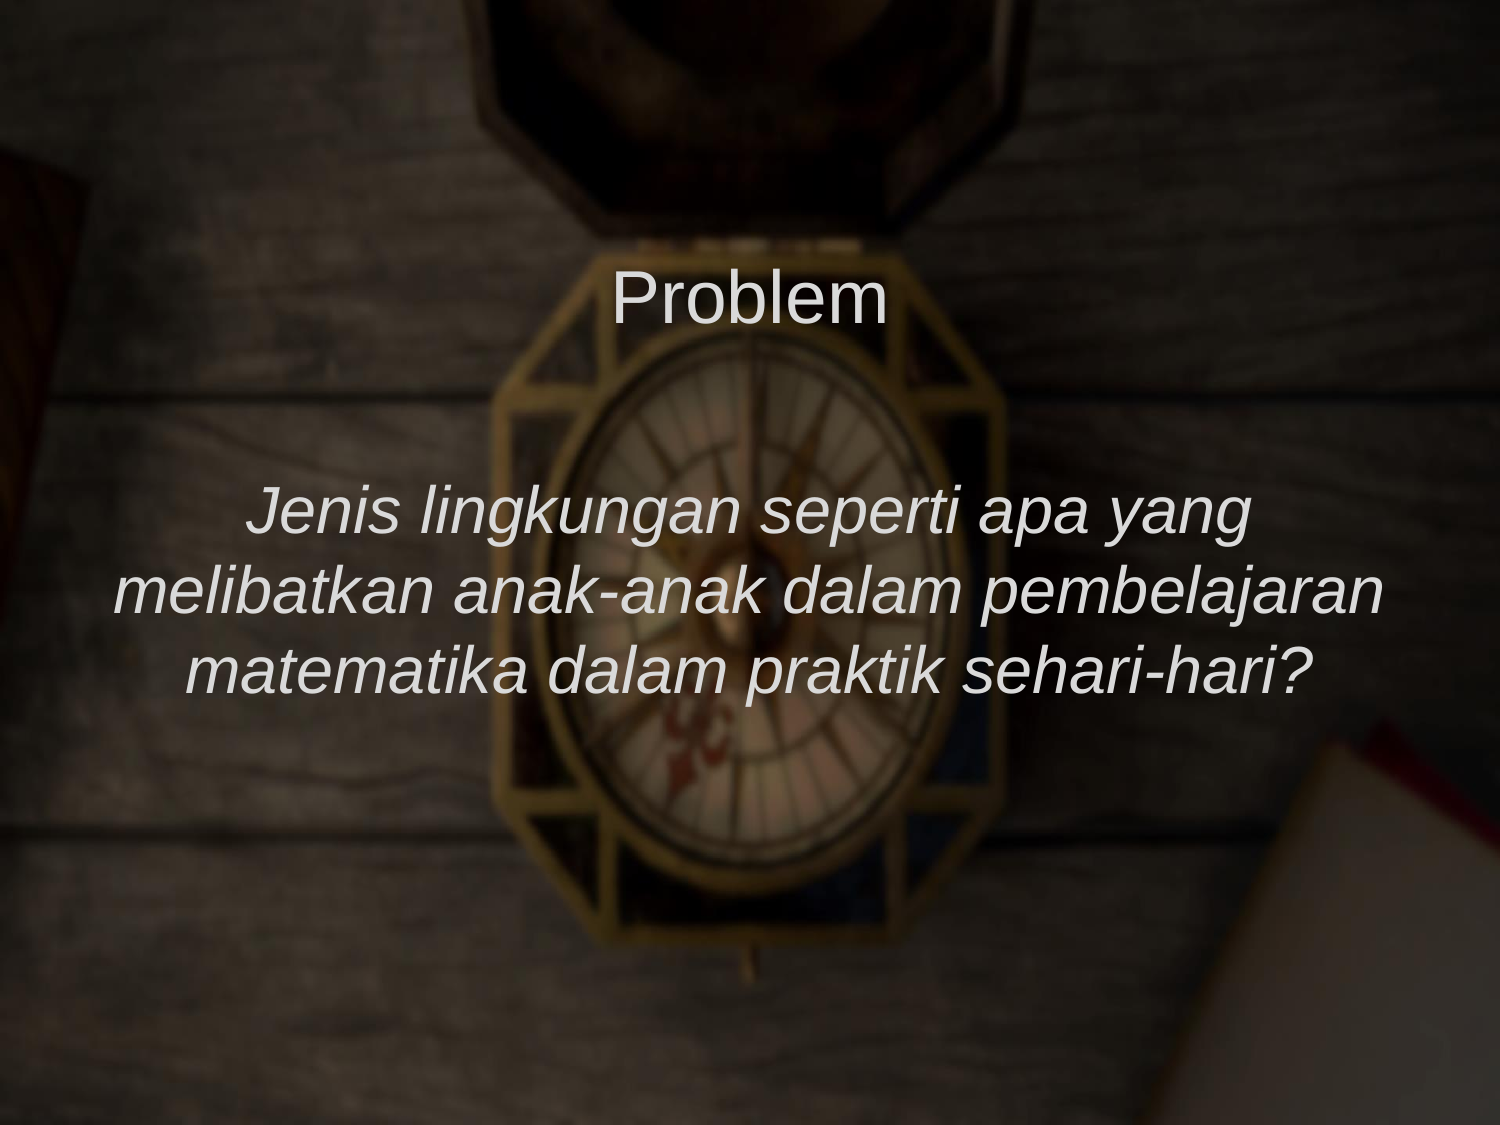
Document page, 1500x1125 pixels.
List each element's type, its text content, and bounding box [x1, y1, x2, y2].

title Problem [75, 200, 1425, 262]
picture [0, 0, 1500, 1125]
list Jenis lingkungan seperti apa yang melibatkan anak-anak dalam pembelajaran matematika dalam praktik sehari-hari? [75, 262, 1425, 1005]
